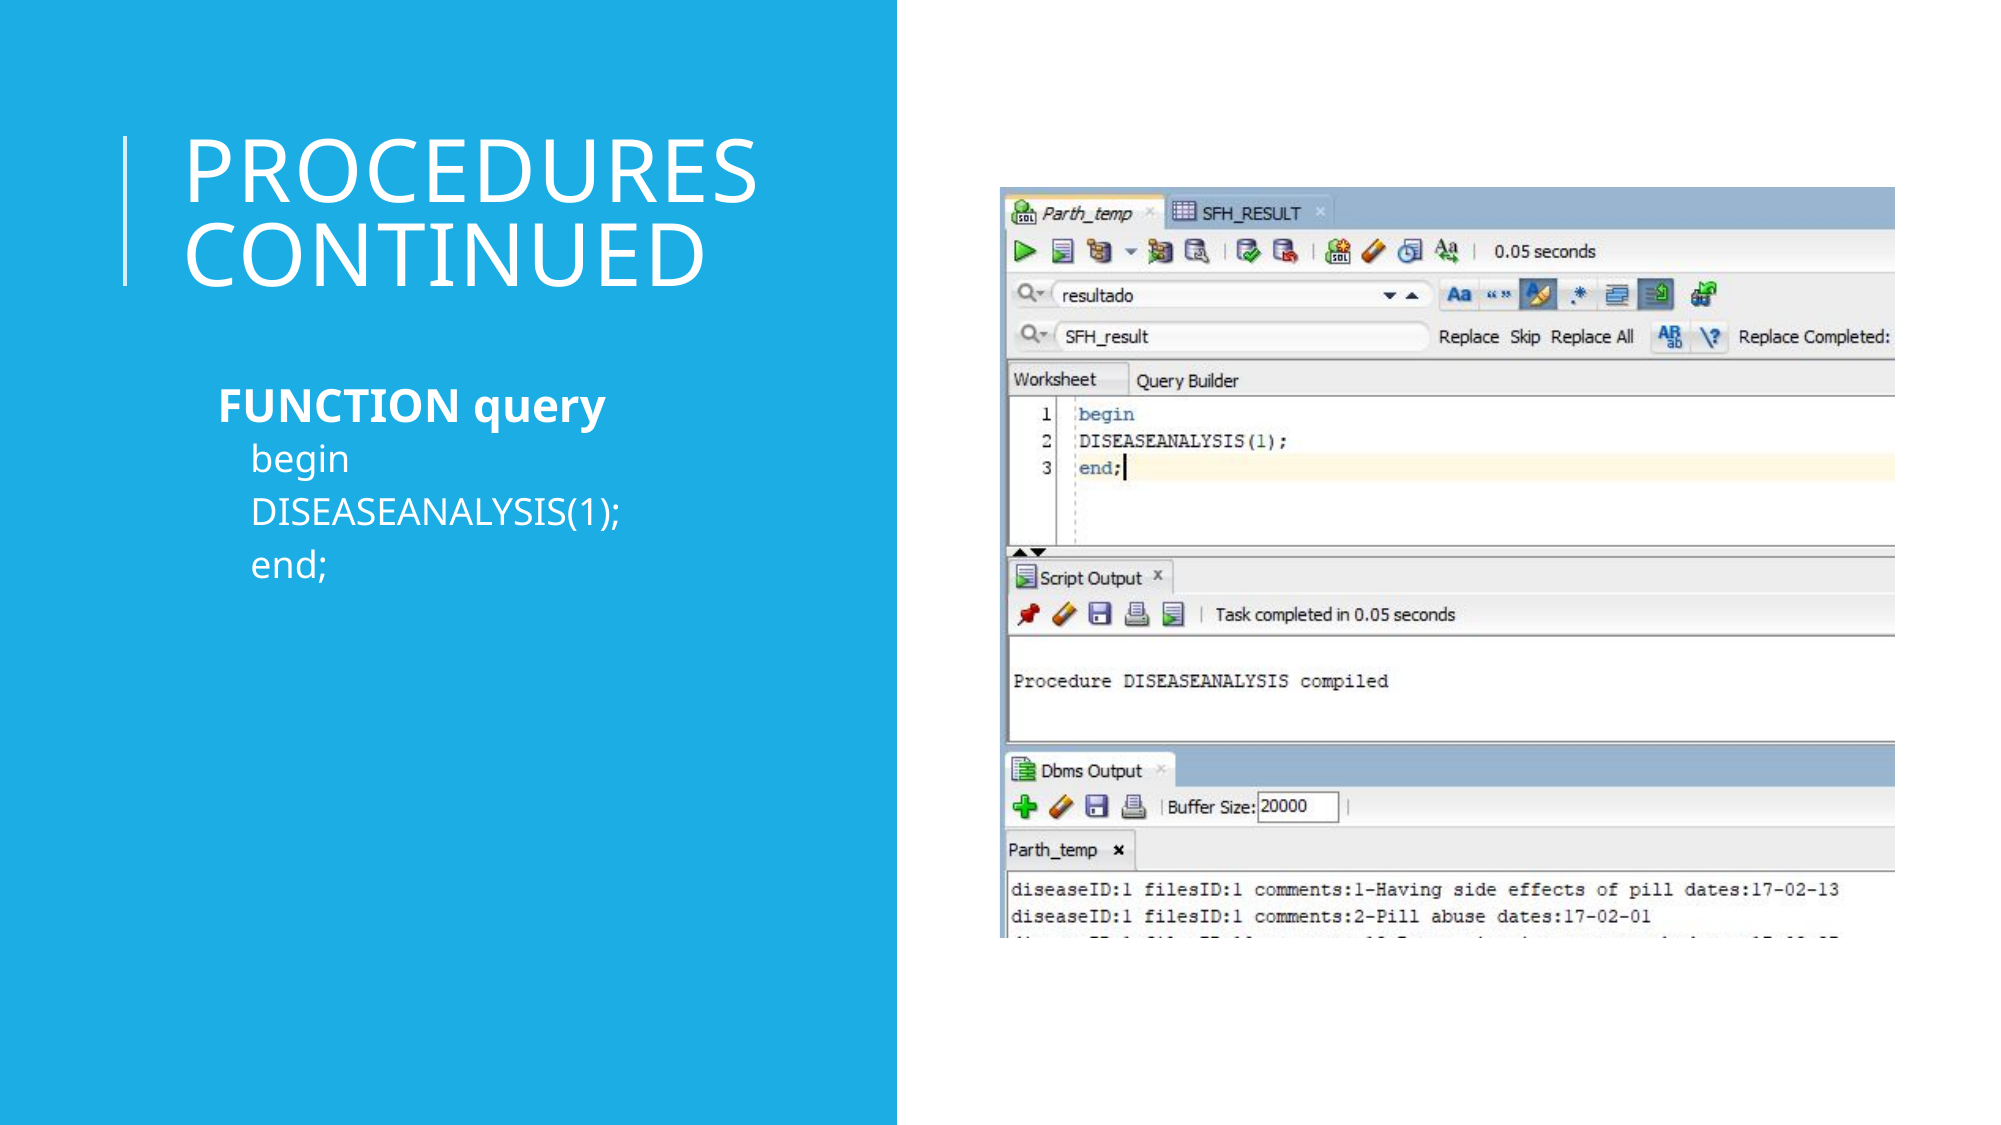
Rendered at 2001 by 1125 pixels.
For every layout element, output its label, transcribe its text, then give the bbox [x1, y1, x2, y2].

list FUNCTION query begin DISEASEANALYSIS(1); end; [168, 375, 790, 1020]
title Procedures Continued [168, 96, 788, 342]
text_box [0, 0, 898, 1125]
picture [999, 187, 1896, 938]
